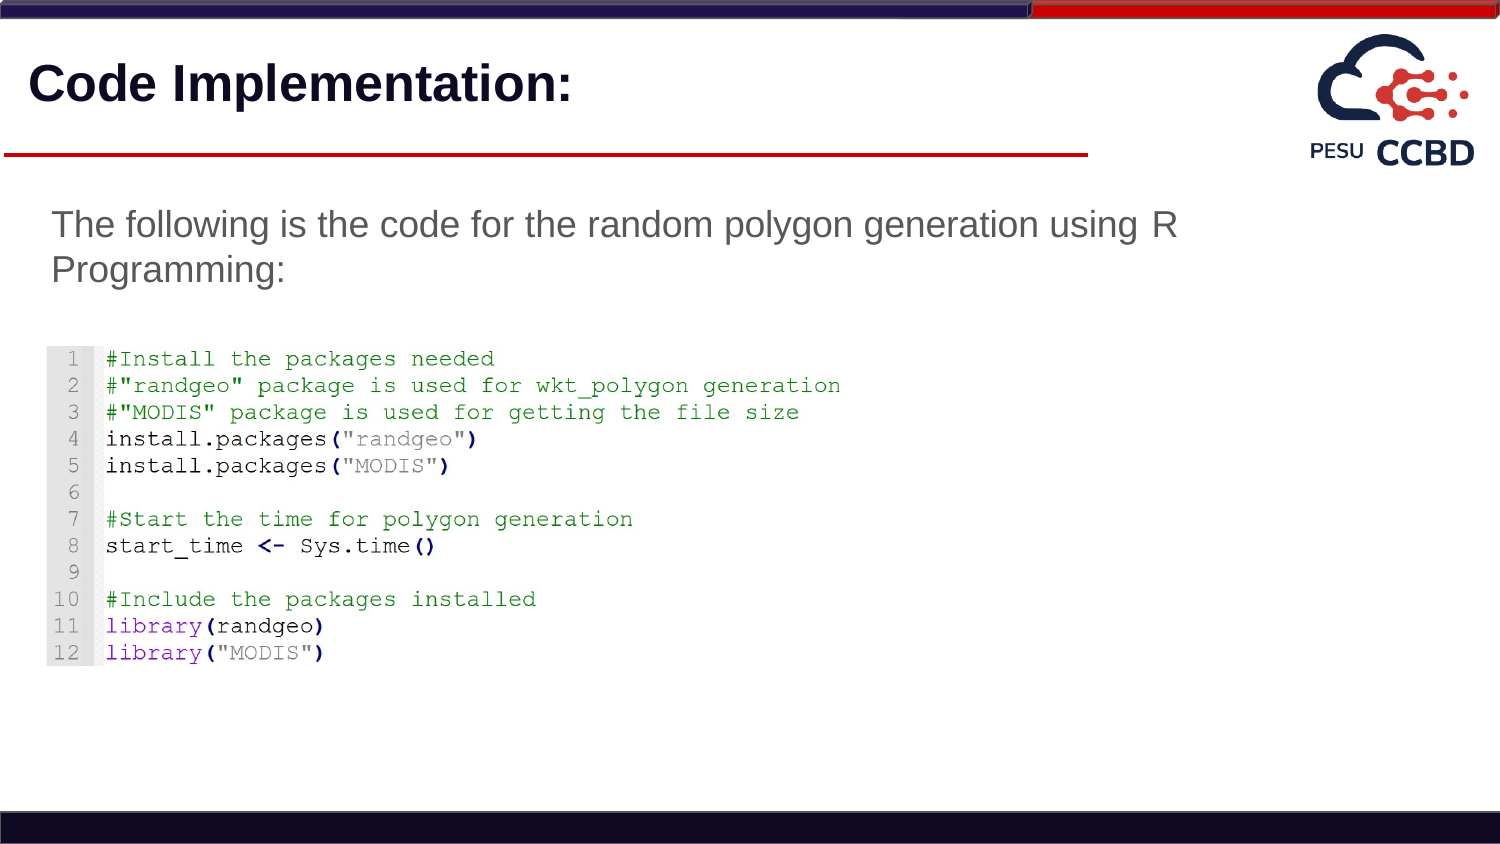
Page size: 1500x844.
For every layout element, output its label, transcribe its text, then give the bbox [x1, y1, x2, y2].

picture [1311, 34, 1474, 166]
title Code Implementation: [26, 47, 578, 191]
text_box [46, 346, 840, 666]
text_box The following is the code for the random polygon generation using R Programming: [48, 197, 1187, 290]
